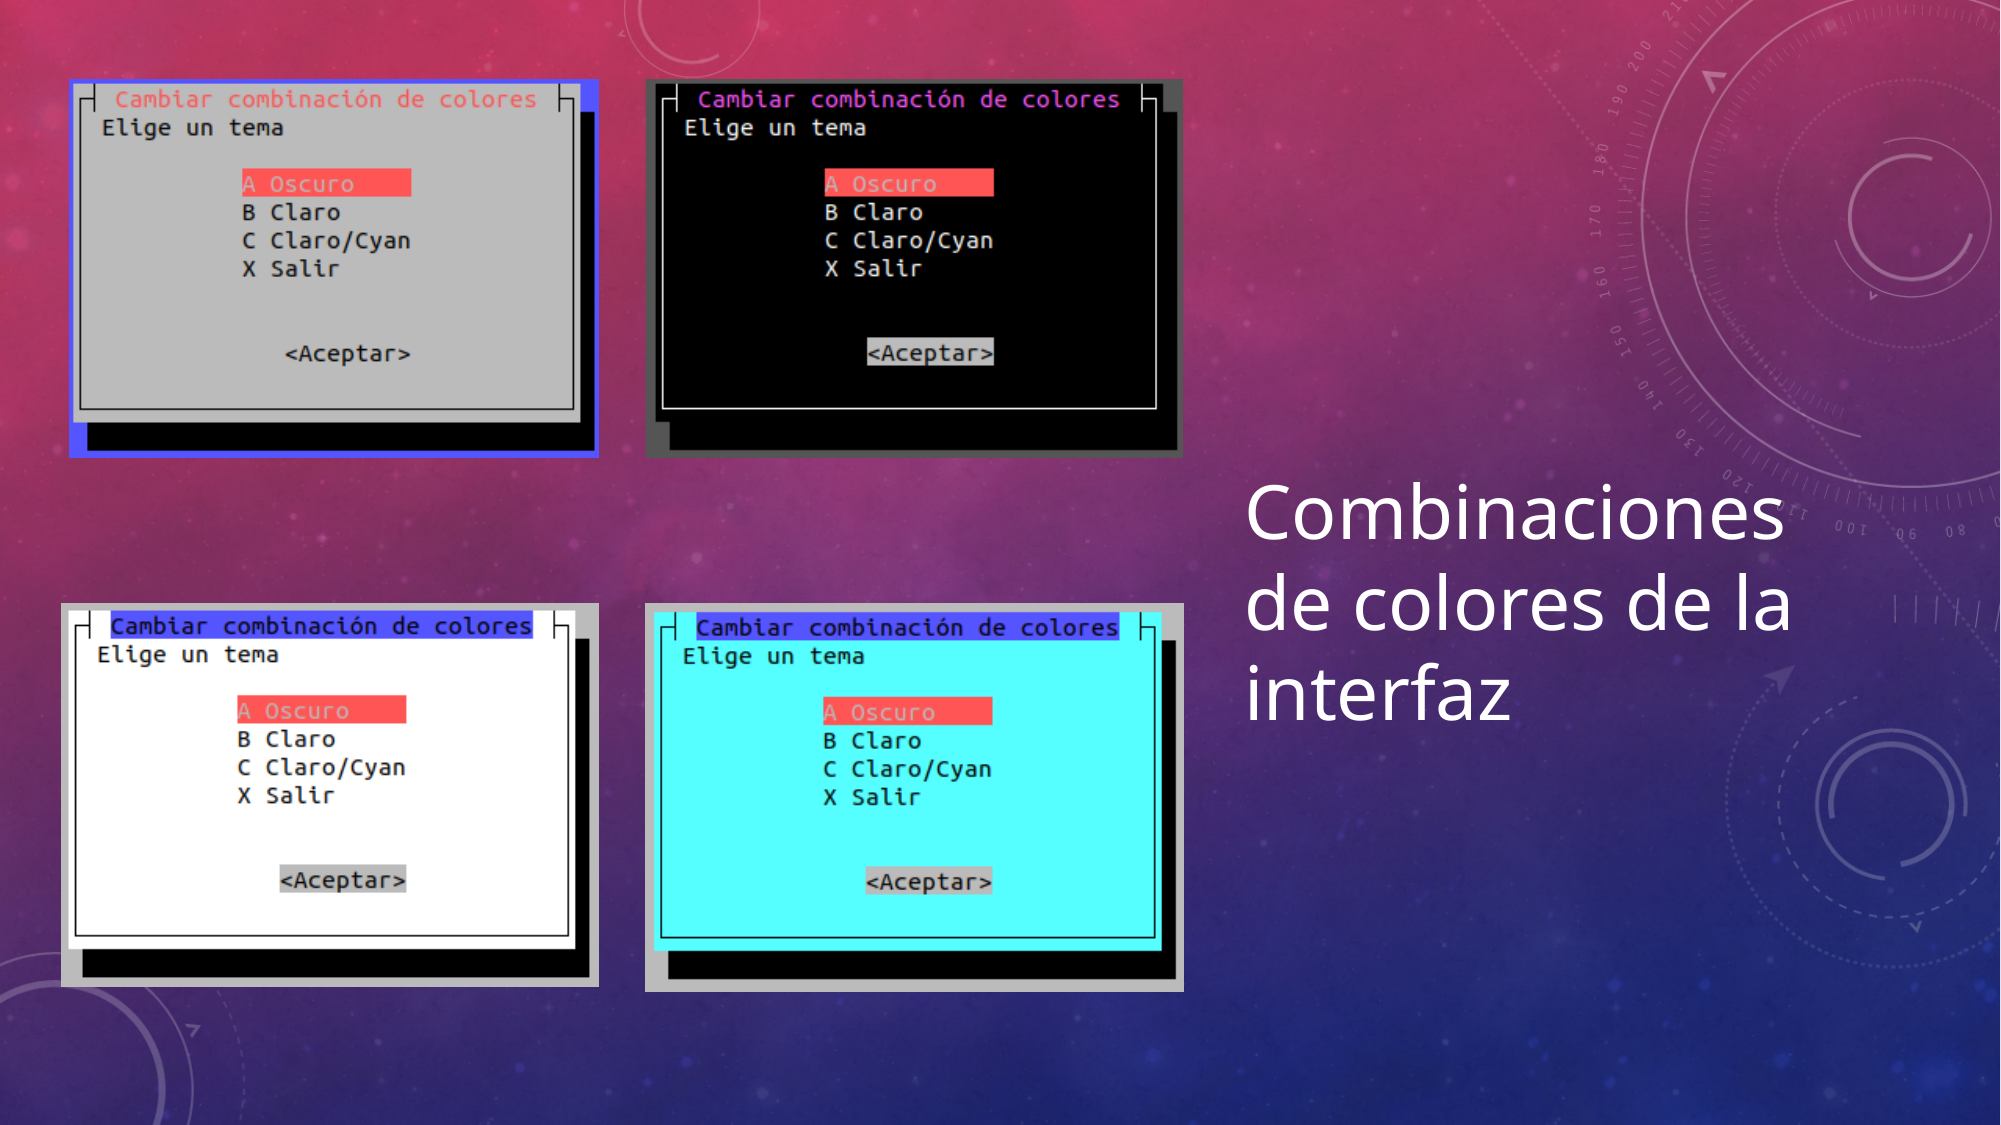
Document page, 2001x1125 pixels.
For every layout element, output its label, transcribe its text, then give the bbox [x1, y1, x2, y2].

text_box Combinaciones de colores de la interfaz [1229, 457, 1891, 743]
picture [0, 0, 2001, 1125]
